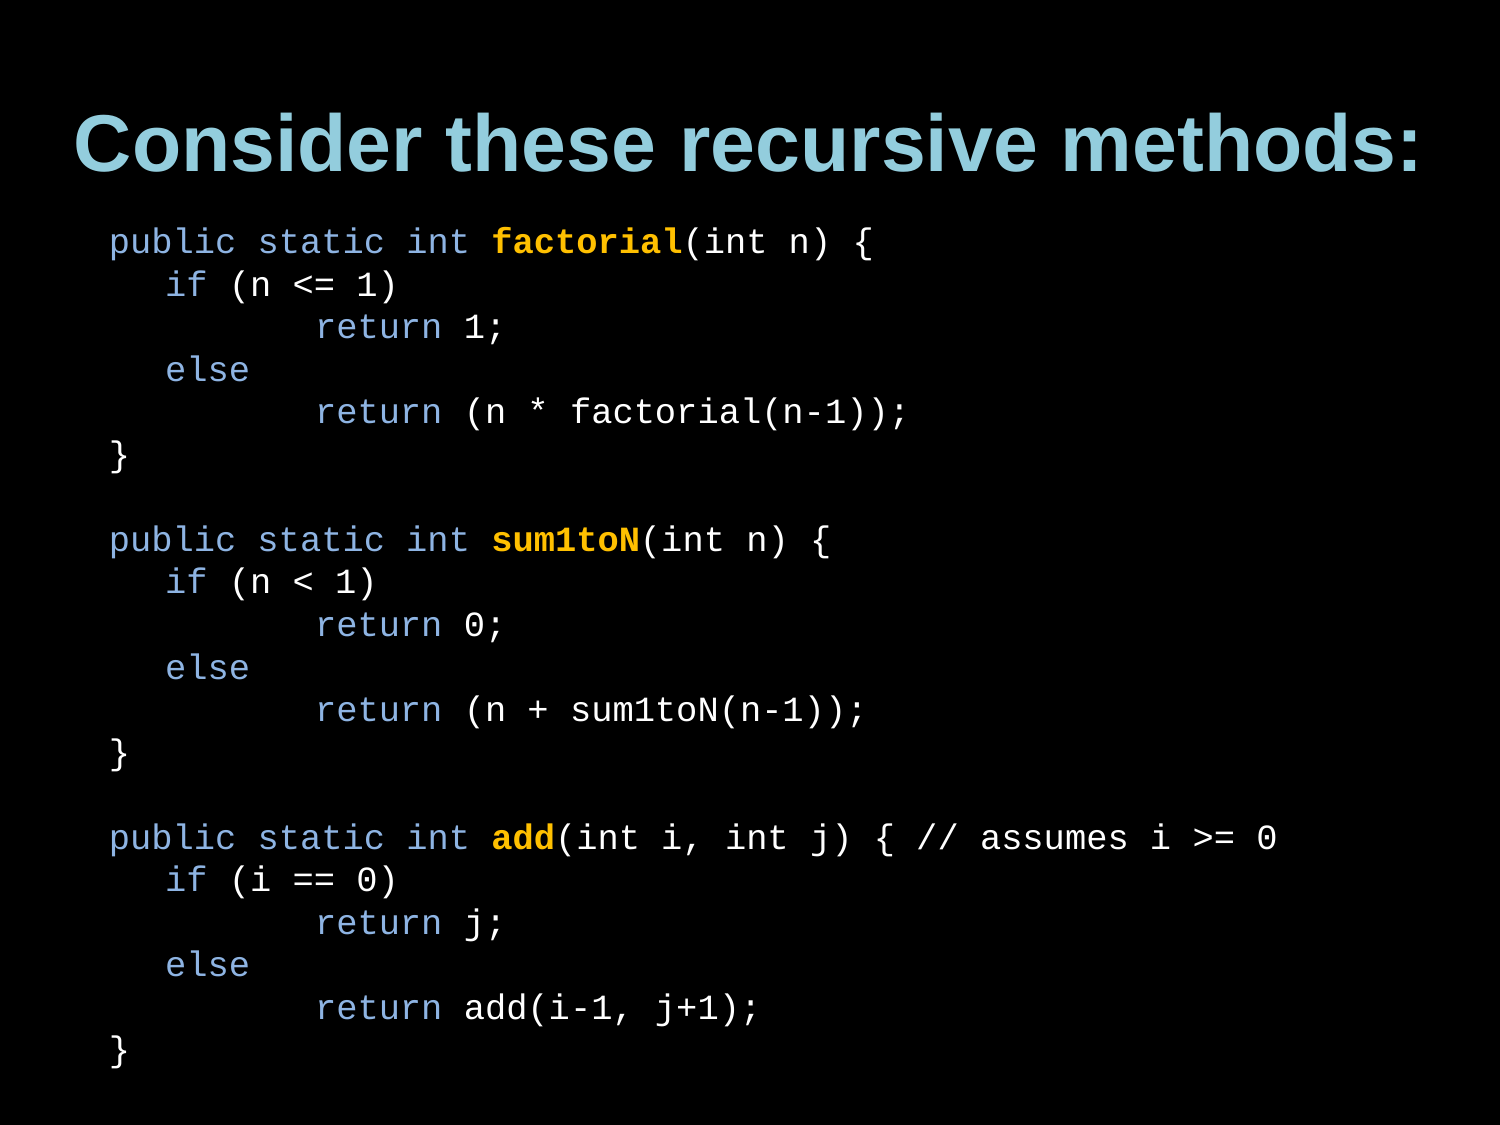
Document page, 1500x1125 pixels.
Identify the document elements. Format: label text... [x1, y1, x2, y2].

list public static int factorial(int n) { if (n <= 1) return 1; else return (n * factorial(n-1)); } public static int sum1toN(int n) { if (n < 1) return 0; else return (n + sum1toN(n-1)); } public static int add(int i, int j) { // assumes i >= 0 if (i == 0) return j; else return add(i-1, j+1); } [93, 210, 1444, 982]
title Consider these recursive methods: [34, 44, 1466, 233]
